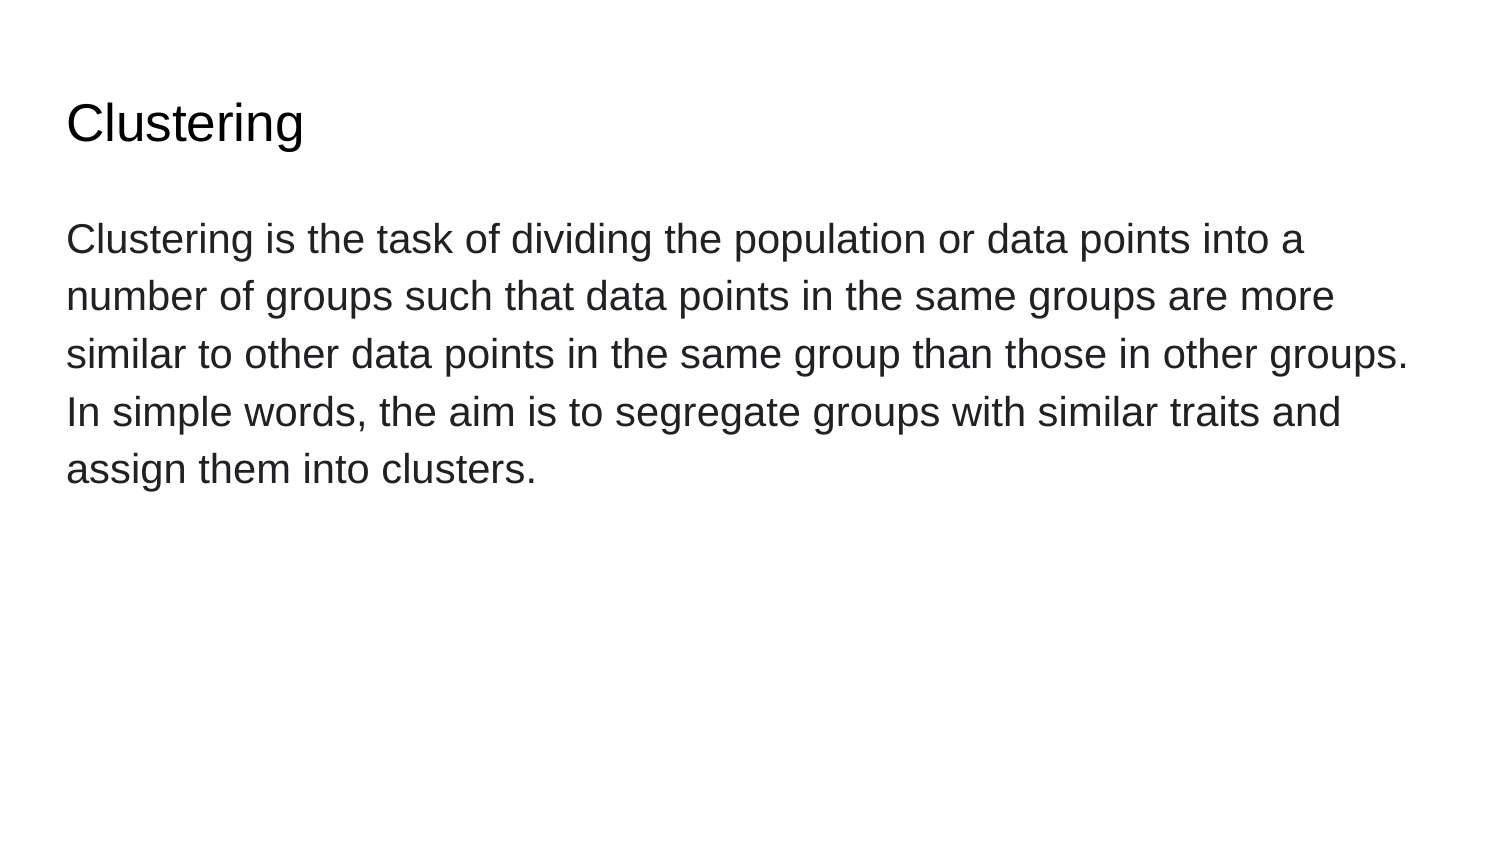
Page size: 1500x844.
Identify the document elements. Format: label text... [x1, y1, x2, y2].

list Clustering is the task of dividing the population or data points into a number of groups such that data points in the same groups are more similar to other data points in the same group than those in other groups. In simple words, the aim is to segregate groups with similar traits and assign them into clusters. [51, 189, 1449, 750]
title Clustering [51, 72, 1449, 167]
